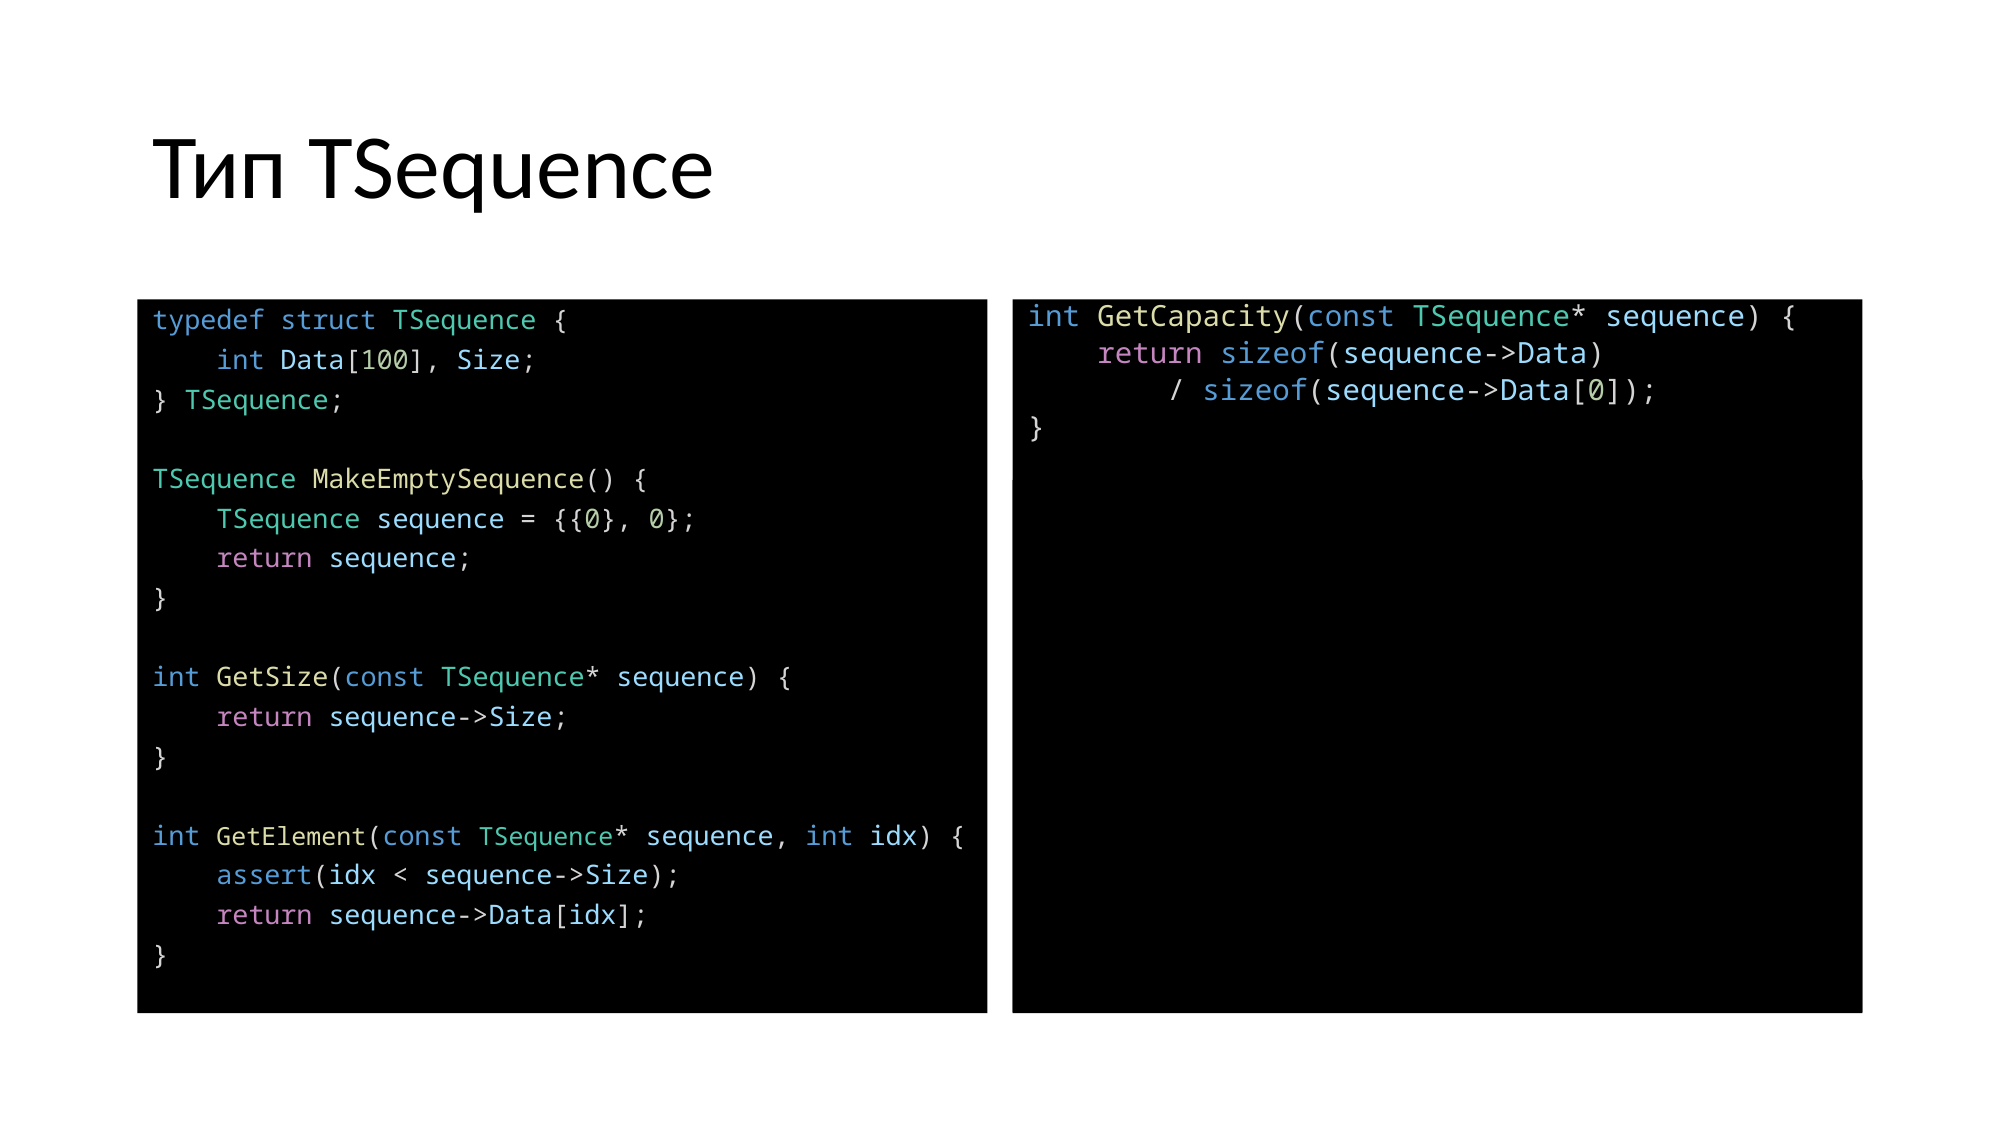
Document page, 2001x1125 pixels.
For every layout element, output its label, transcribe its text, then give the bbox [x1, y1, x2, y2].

title Тип TSequence [137, 59, 1863, 278]
list int GetCapacity(const TSequence* sequence) { return sizeof(sequence->Data) / sizeof(sequence->Data[0]); } void InsertAt( TSequence* sequence, int idx, int value ) { int size = GetSize(sequence); assert(size + 1 < GetCapacity(sequence)); assert(idx <= size); for (int i = size; i >= idx; --i) { sequence->Data[i + 1] = sequence->Data[i]; } sequence->Data[idx] = value; ++sequence->Size; } [1012, 299, 1863, 479]
list typedef struct TSequence { int Data[100], Size; } TSequence; TSequence MakeEmptySequence() { TSequence sequence = {{0}, 0}; return sequence; } int GetSize(const TSequence* sequence) { return sequence->Size; } int GetElement(const TSequence* sequence, int idx) { assert(idx < sequence->Size); return sequence->Data[idx]; } [137, 299, 988, 1014]
text_box [1011, 479, 1863, 1013]
